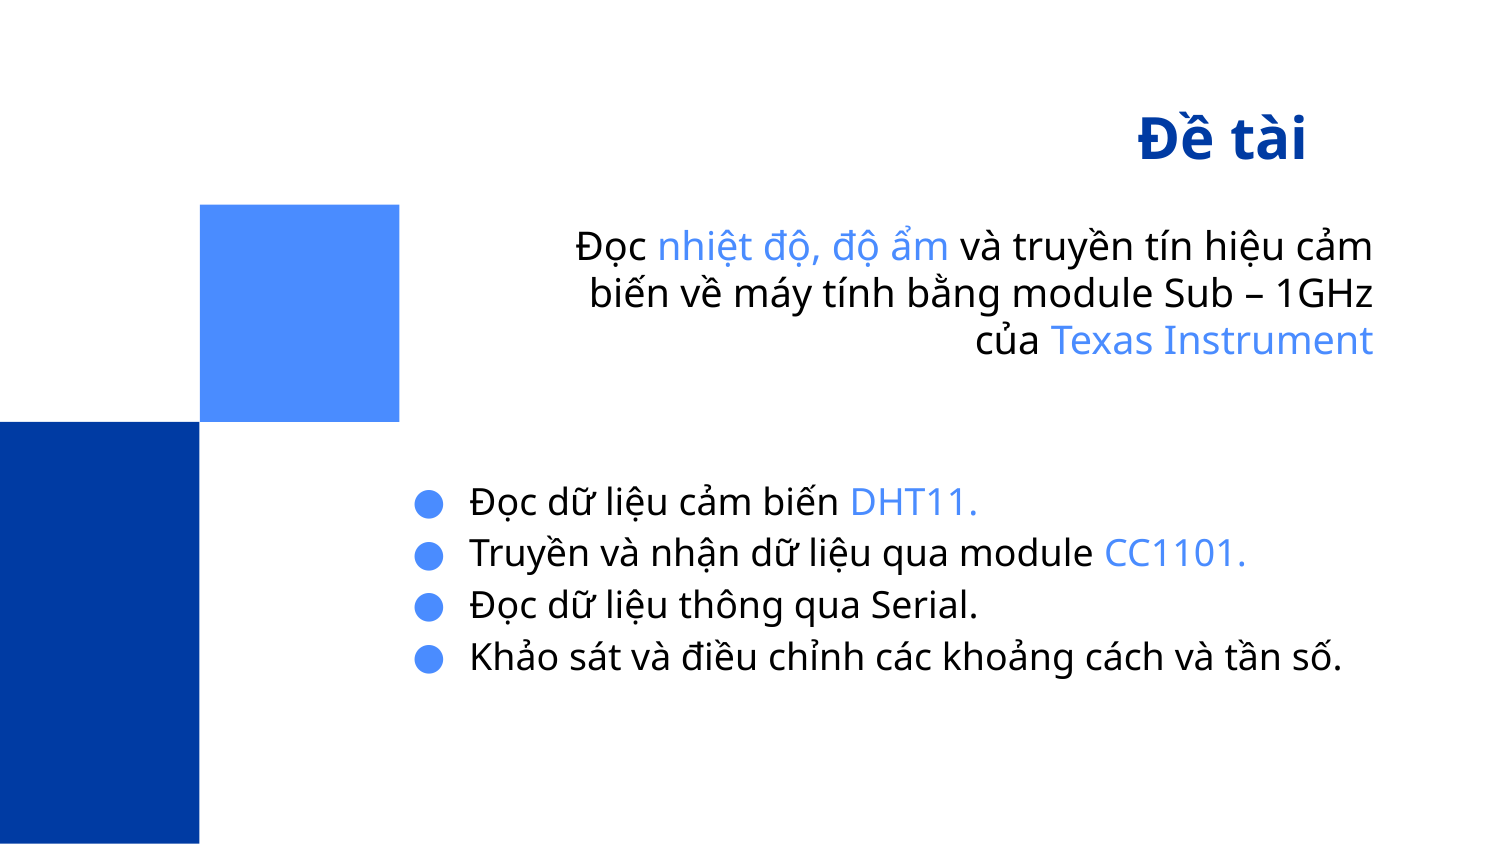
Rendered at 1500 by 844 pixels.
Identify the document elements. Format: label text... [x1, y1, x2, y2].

subtitle Đọc nhiệt độ, độ ẩm và truyền tín hiệu cảm biến về máy tính bằng module Sub – 1GHz của Texas Instrument [499, 205, 1390, 412]
title Đề tài [658, 86, 1324, 205]
subtitle Đọc dữ liệu cảm biến DHT11. Truyền và nhận dữ liệu qua module CC1101. Đọc dữ liệu thông qua Serial. Khảo sát và điều chỉnh các khoảng cách và tần số. [379, 455, 1421, 702]
